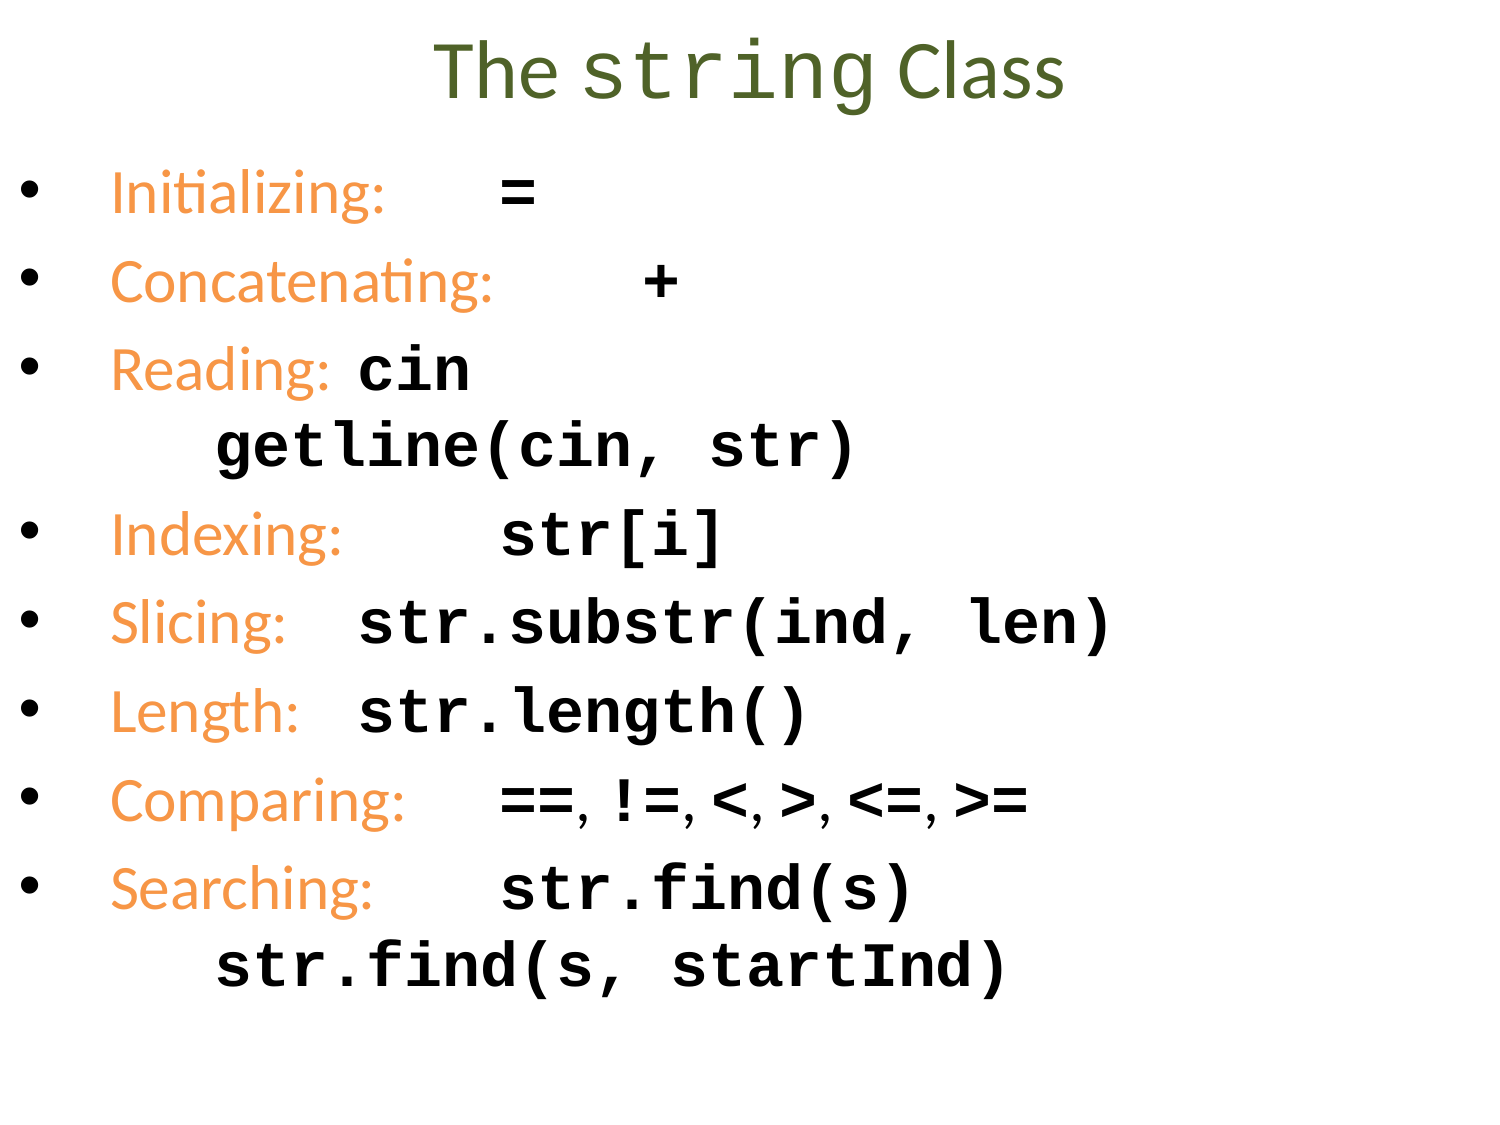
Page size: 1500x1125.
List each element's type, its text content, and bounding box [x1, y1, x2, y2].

text_box Initializing: = Concatenating: + Reading: cin getline(cin, str) Indexing: str[i] Slicing: str.substr(ind, len) Length: str.length() Comparing: ==, !=, <, >, <=, >= Searching: str.find(s) str.find(s, startInd) [3, 142, 1500, 1125]
text_box The string Class [74, 7, 1425, 142]
